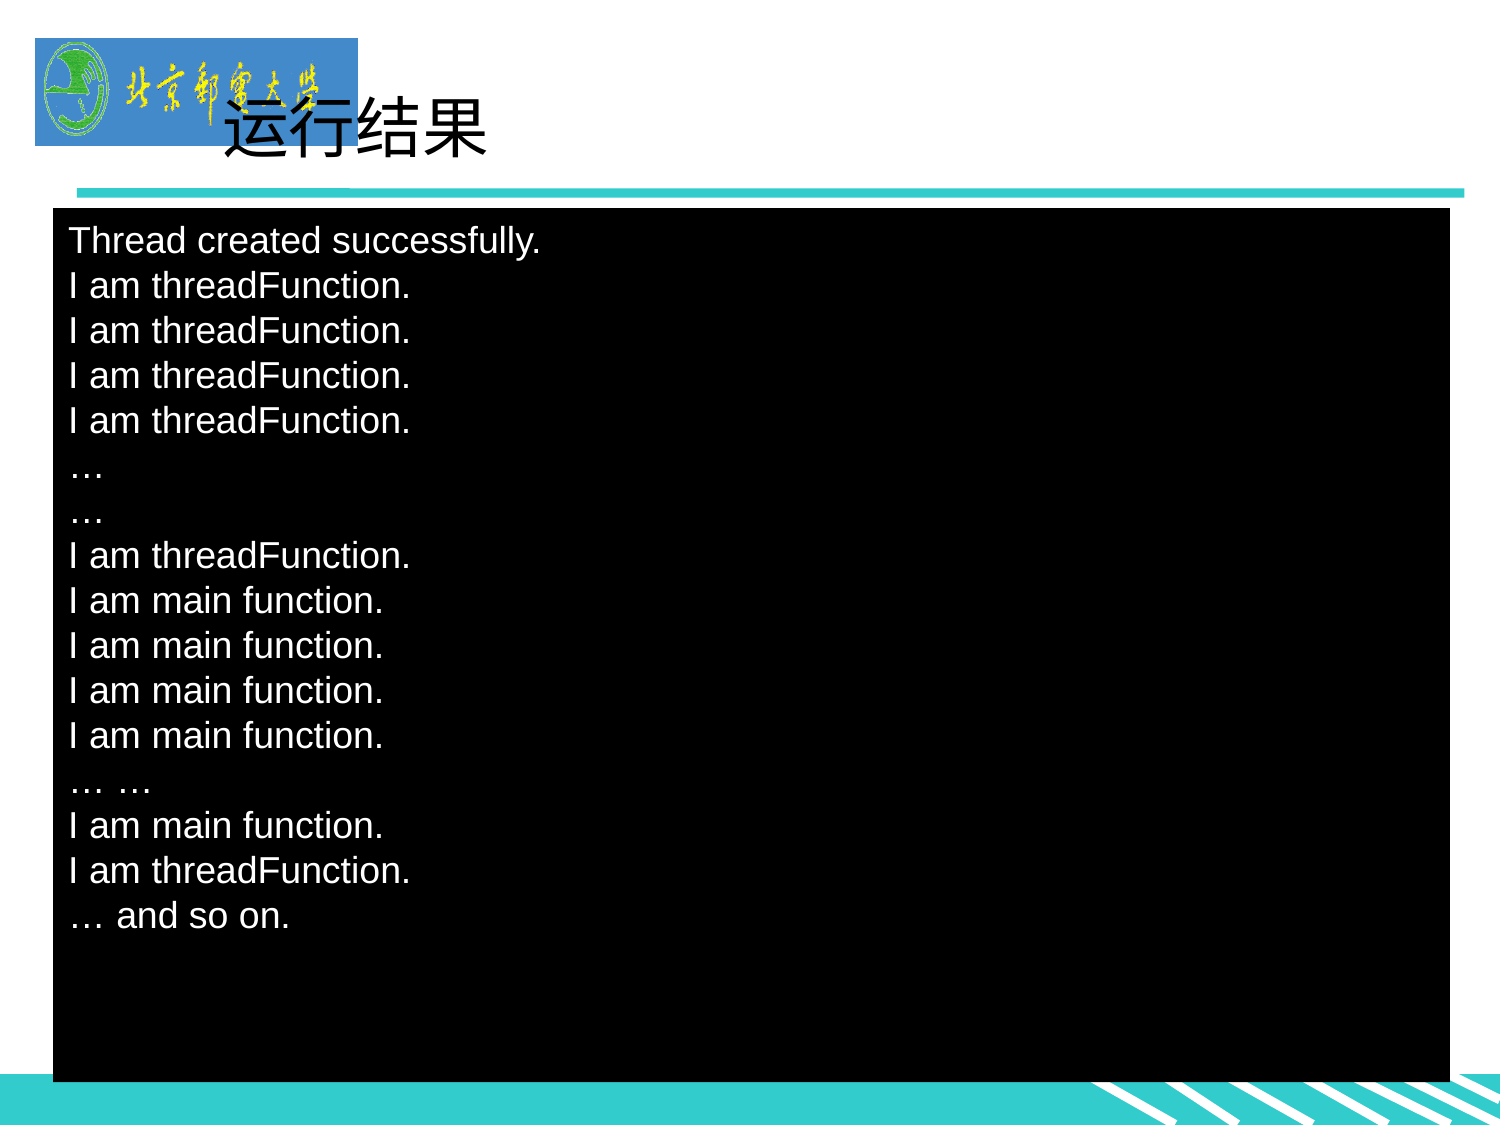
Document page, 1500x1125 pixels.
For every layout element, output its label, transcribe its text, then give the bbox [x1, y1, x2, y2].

title 运行结果 [207, 66, 1483, 185]
list Thread created successfully. I am threadFunction. I am threadFunction. I am threadFunction. I am threadFunction. … … I am threadFunction. I am main function. I am main function. I am main function. I am main function. … … I am main function. I am threadFunction. … and so on. [53, 208, 1450, 1083]
text_box 13 [1137, 1037, 1450, 1113]
picture [34, 37, 358, 146]
